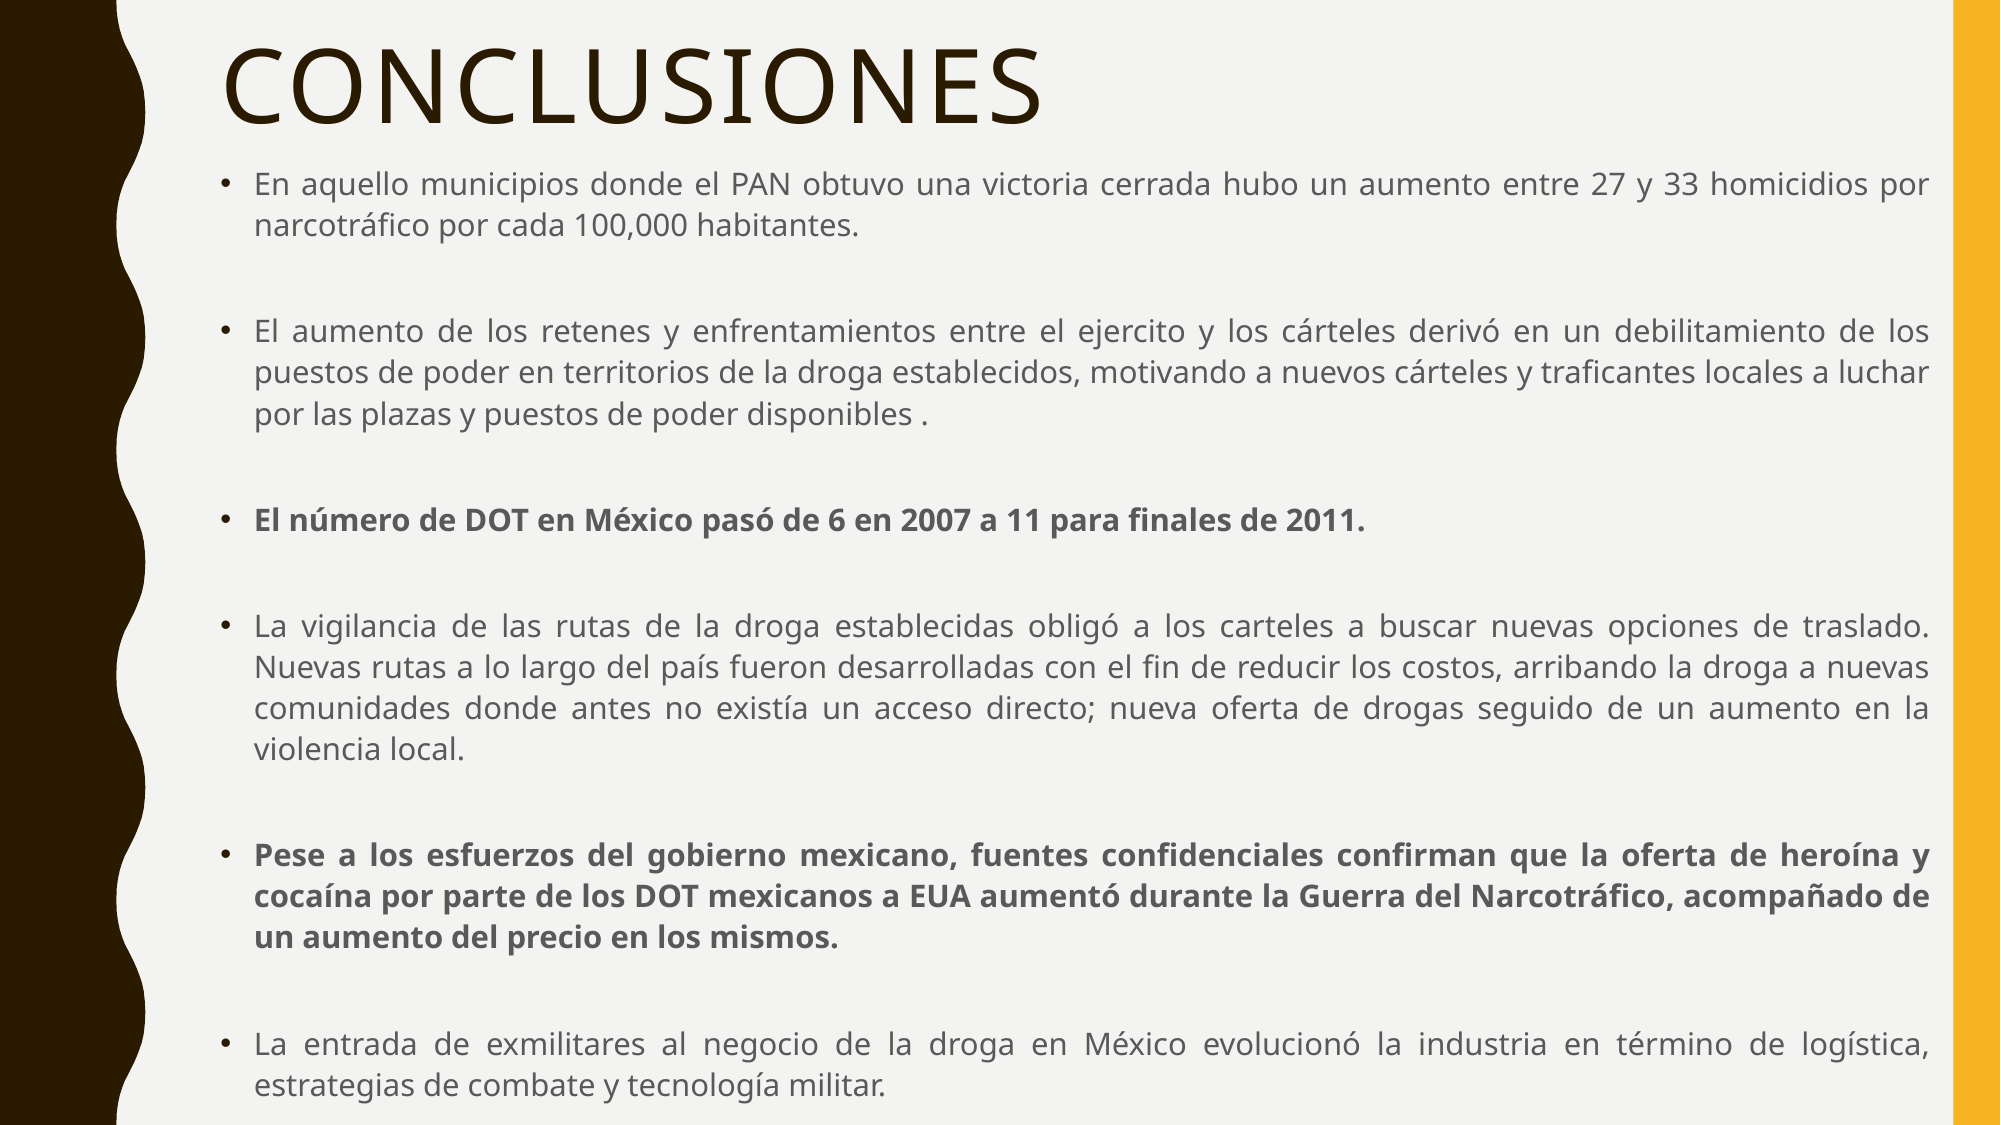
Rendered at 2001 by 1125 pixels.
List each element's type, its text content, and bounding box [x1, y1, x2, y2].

list En aquello municipios donde el PAN obtuvo una victoria cerrada hubo un aumento entre 27 y 33 homicidios por narcotráfico por cada 100,000 habitantes. El aumento de los retenes y enfrentamientos entre el ejercito y los cárteles derivó en un debilitamiento de los puestos de poder en territorios de la droga establecidos, motivando a nuevos cárteles y traficantes locales a luchar por las plazas y puestos de poder disponibles . El número de DOT en México pasó de 6 en 2007 a 11 para finales de 2011. La vigilancia de las rutas de la droga establecidas obligó a los carteles a buscar nuevas opciones de traslado. Nuevas rutas a lo largo del país fueron desarrolladas con el fin de reducir los costos, arribando la droga a nuevas comunidades donde antes no existía un acceso directo; nueva oferta de drogas seguido de un aumento en la violencia local. Pese a los esfuerzos del gobierno mexicano, fuentes confidenciales confirman que la oferta de heroína y cocaína por parte de los DOT mexicanos a EUA aumentó durante la Guerra del Narcotráfico, acompañado de un aumento del precio en los mismos. La entrada de exmilitares al negocio de la droga en México evolucionó la industria en término de logística, estrategias de combate y tecnología militar. [205, 153, 1946, 1115]
title conclusiones [205, 26, 1875, 153]
